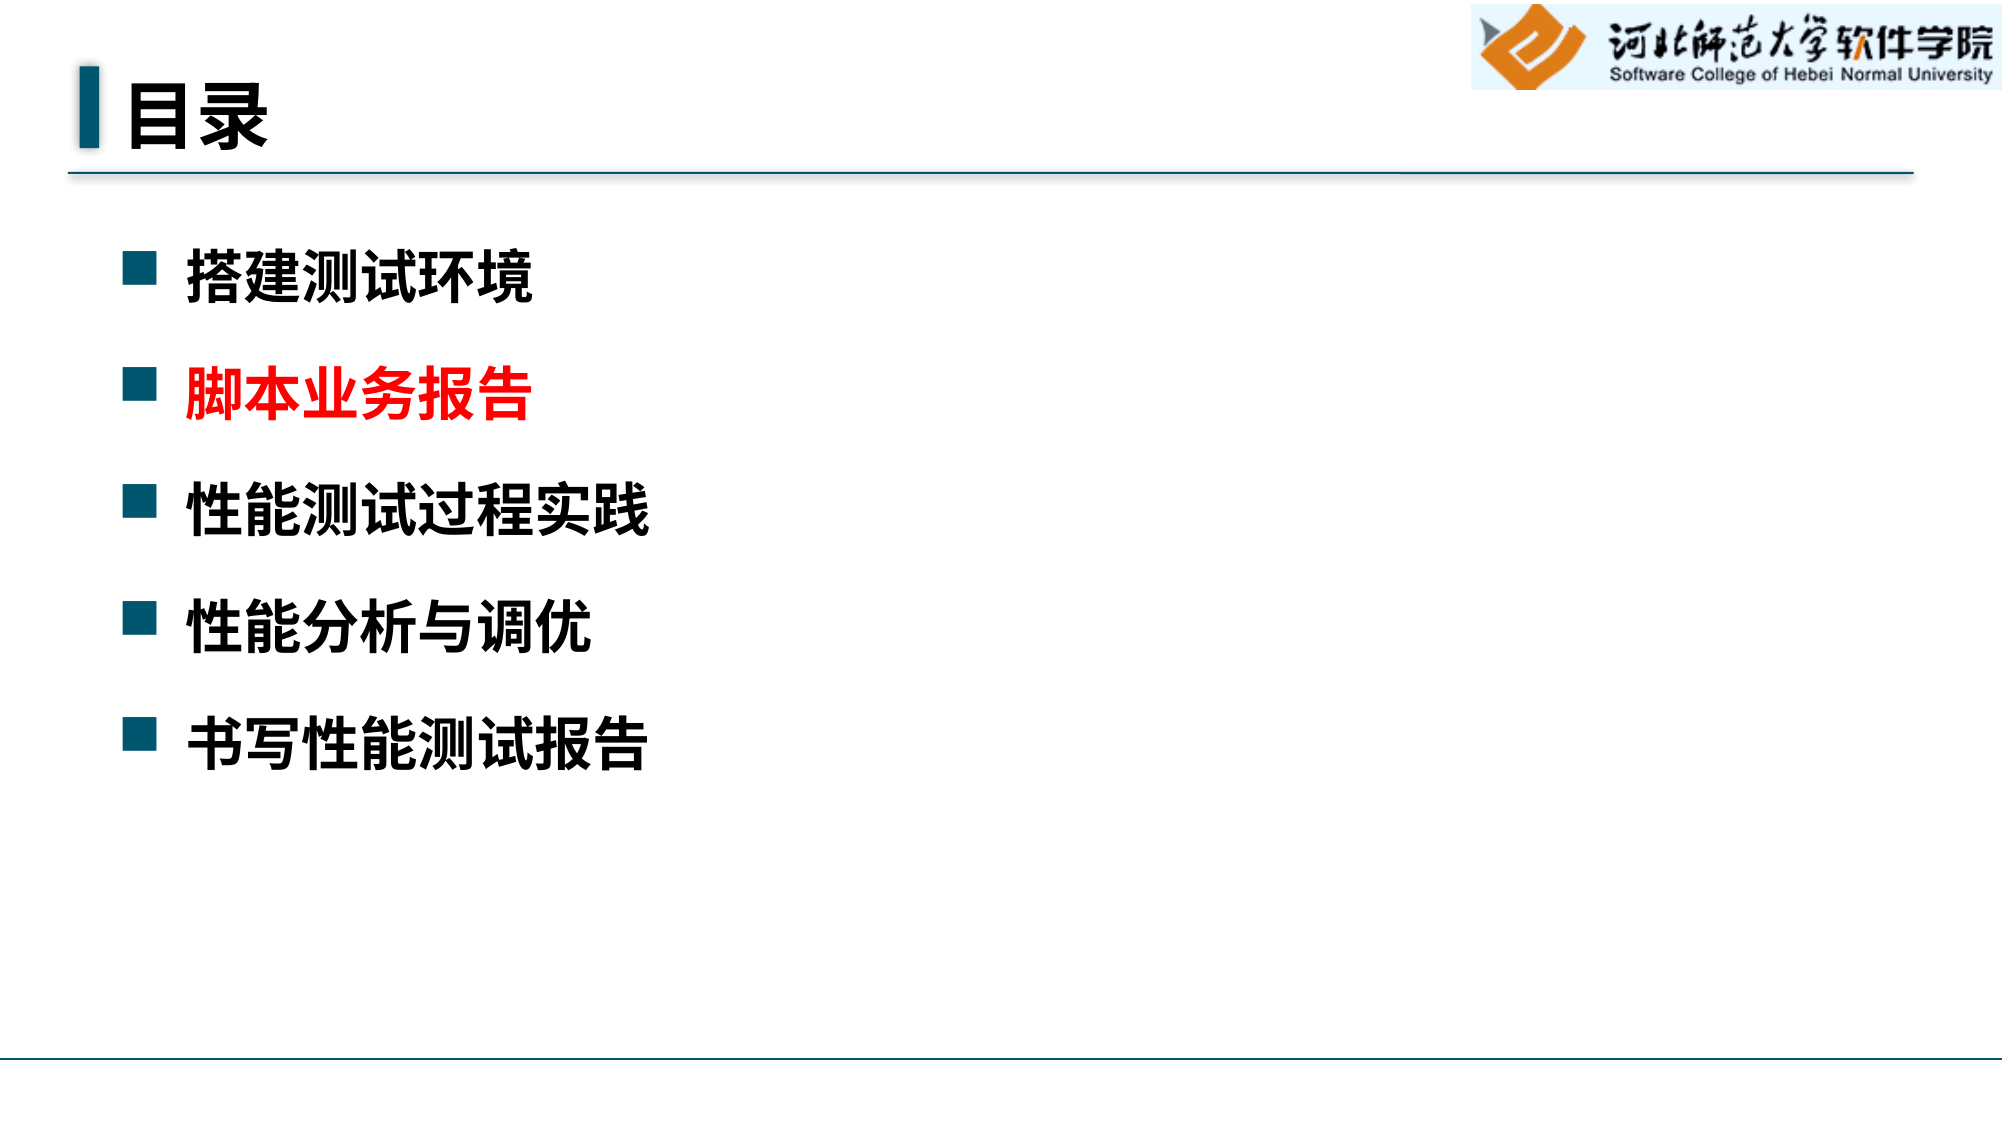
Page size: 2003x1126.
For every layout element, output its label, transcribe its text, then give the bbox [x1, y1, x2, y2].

list 搭建测试环境 脚本业务报告 性能测试过程实践 性能分析与调优 书写性能测试报告 [99, 196, 1903, 1024]
title 目录 [103, 66, 1462, 162]
picture [1471, 4, 2002, 90]
